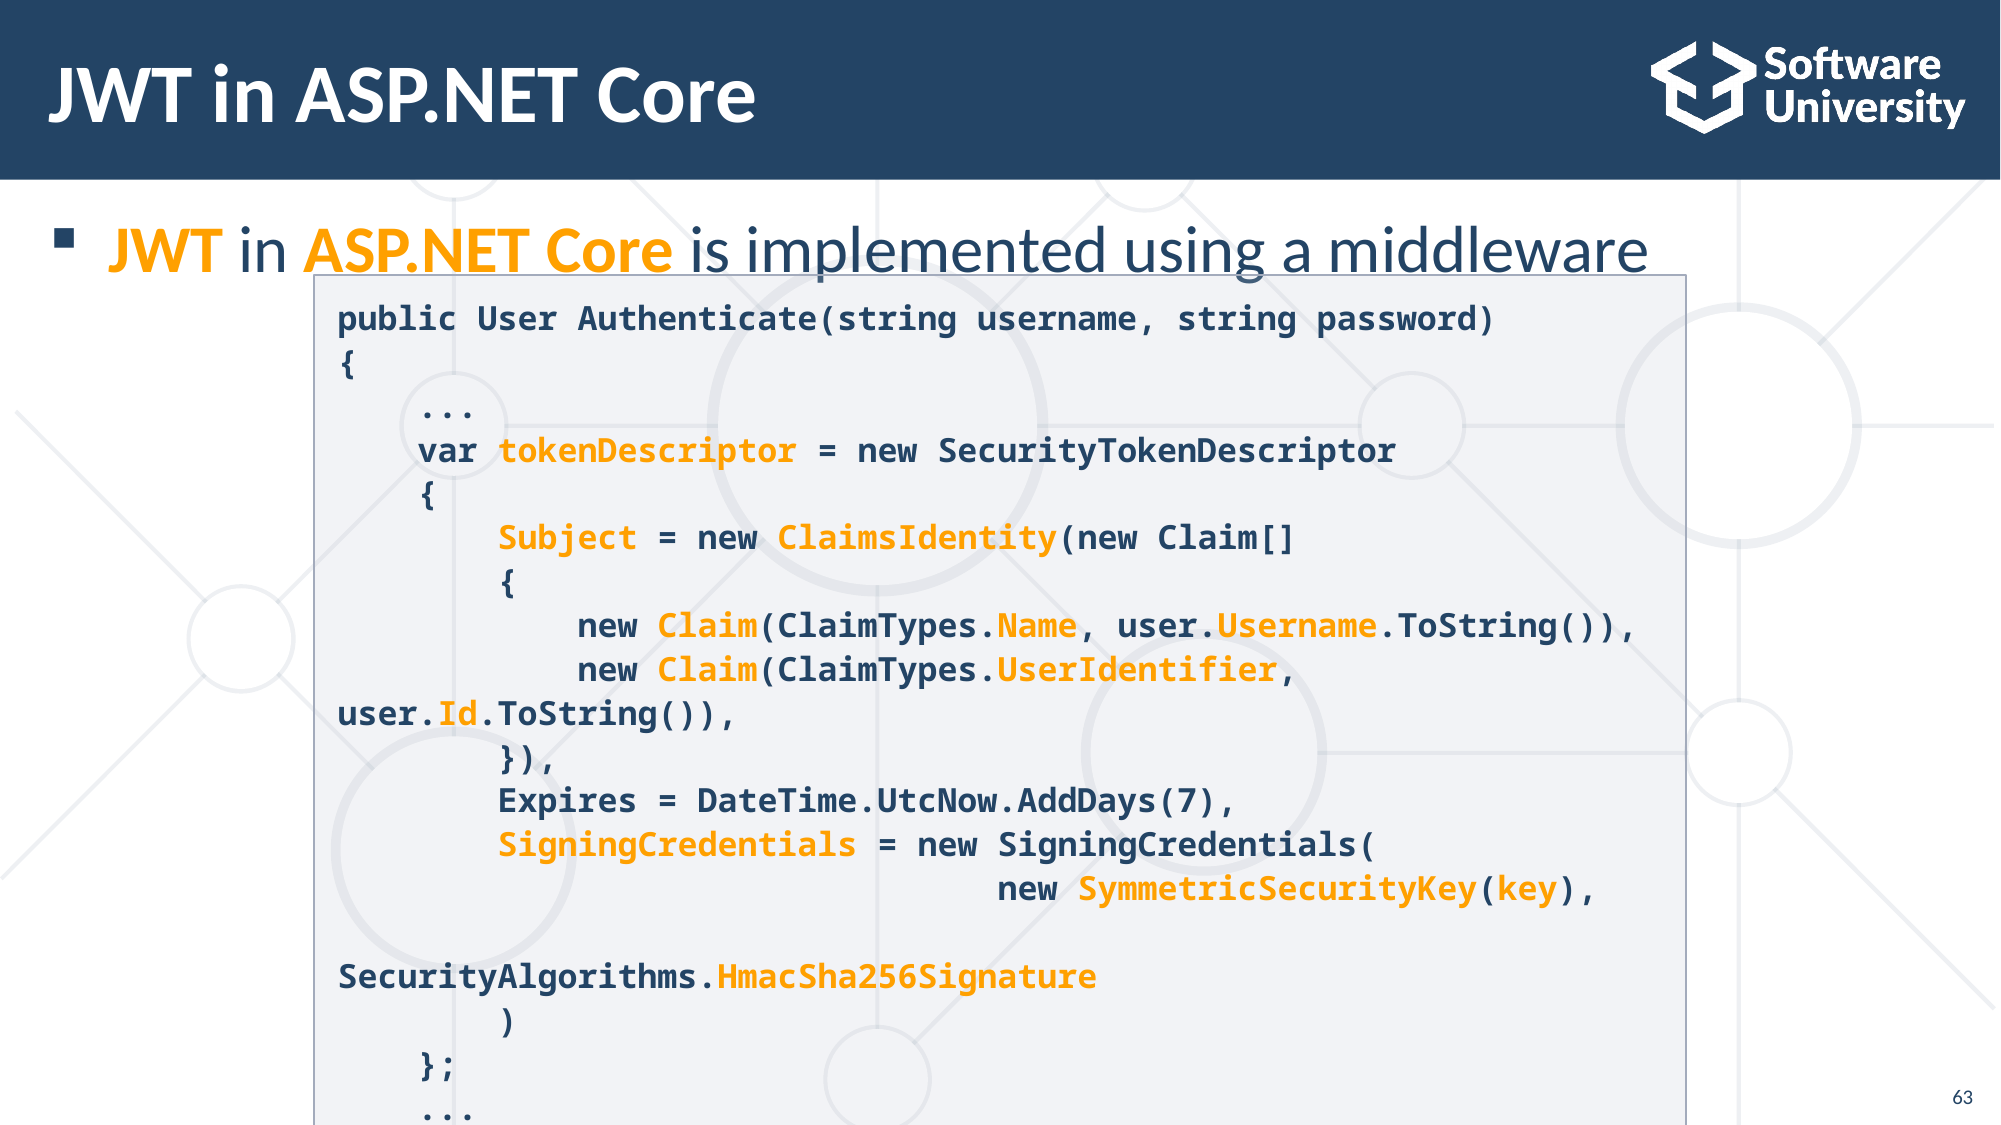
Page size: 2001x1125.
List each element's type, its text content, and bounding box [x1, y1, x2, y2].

picture [1651, 41, 1966, 134]
text_box public User Authenticate(string username, string password) { ... var tokenDescriptor = new SecurityTokenDescriptor { Subject = new ClaimsIdentity(new Claim[] { new Claim(ClaimTypes.Name, user.Username.ToString()), new Claim(ClaimTypes.UserIdentifier, user.Id.ToString()), }), Expires = DateTime.UtcNow.AddDays(7), SigningCredentials = new SigningCredentials( new SymmetricSecurityKey(key), SecurityAlgorithms.HmacSha256Signature ) }; ... } [314, 275, 1686, 1125]
list JWT in ASP.NET Core is implemented using a middleware [31, 196, 1970, 1104]
title JWT in ASP.NET Core [31, 16, 1625, 162]
slide_number 63 [1927, 1067, 1989, 1117]
